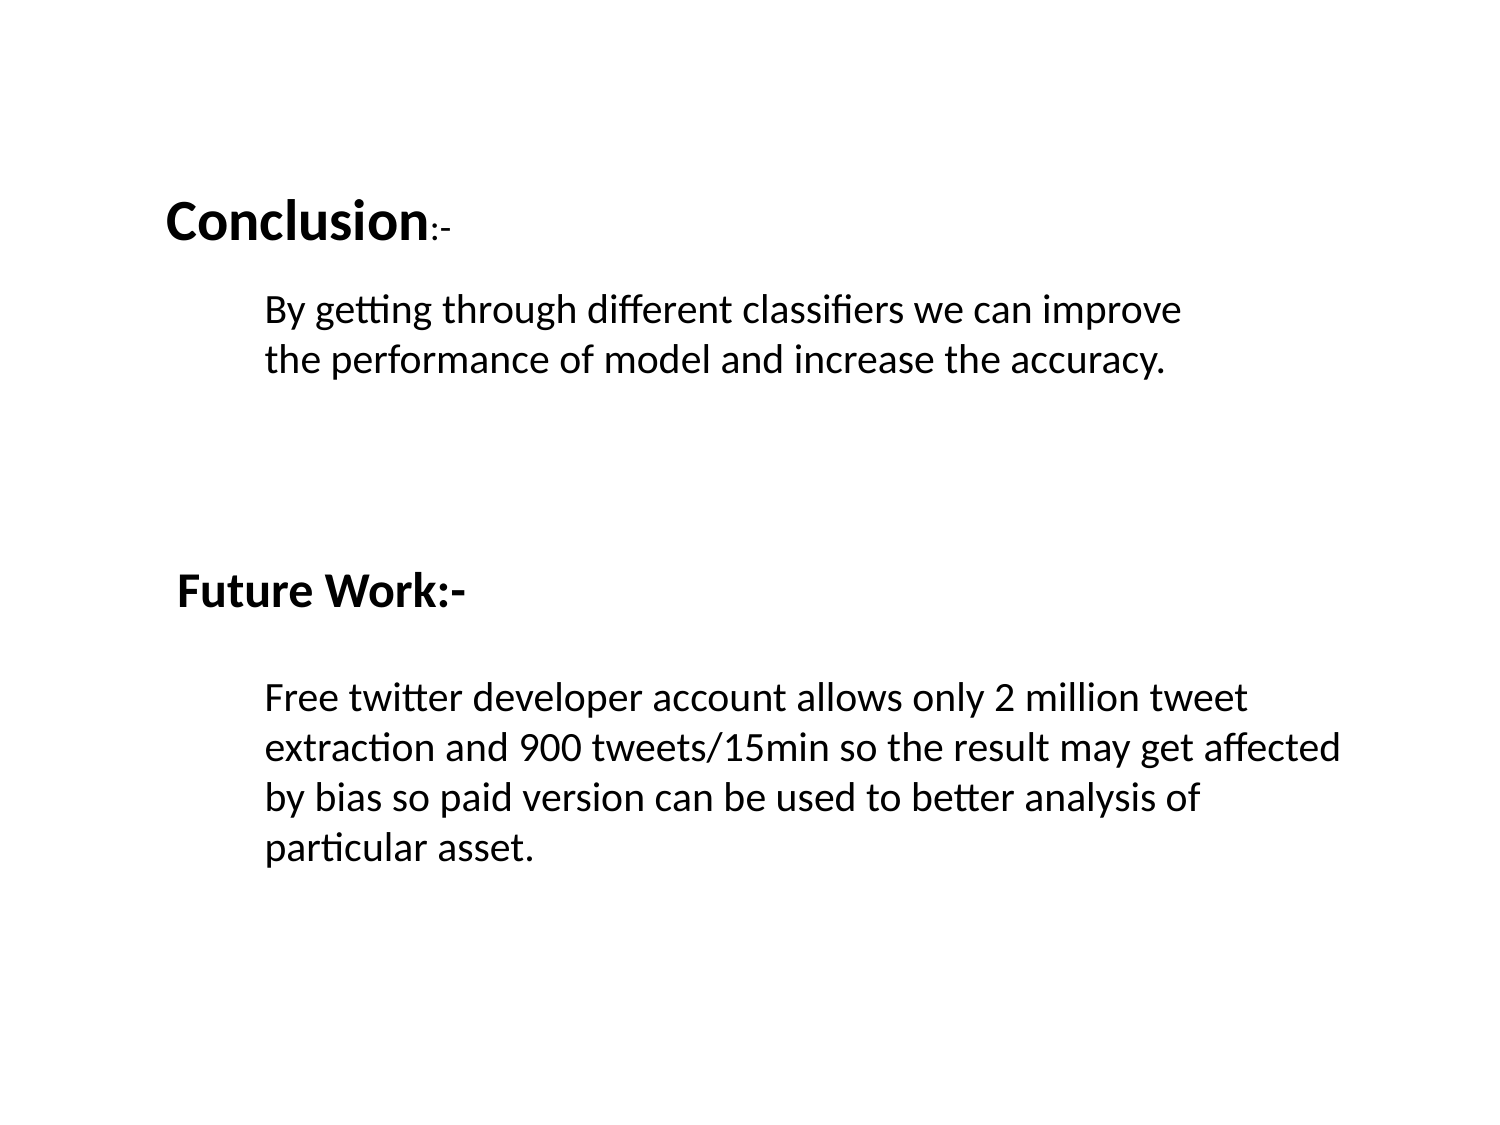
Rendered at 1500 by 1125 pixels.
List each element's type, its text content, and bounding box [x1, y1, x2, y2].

text_box Future Work:- [162, 549, 538, 625]
text_box Free twitter developer account allows only 2 million tweet extraction and 900 tweets/15min so the result may get affected by bias so paid version can be used to better analysis of particular asset. [249, 662, 1388, 878]
text_box By getting through different classifiers we can improve the performance of model and increase the accuracy. [249, 274, 1238, 390]
text_box Conclusion:- [151, 174, 467, 305]
